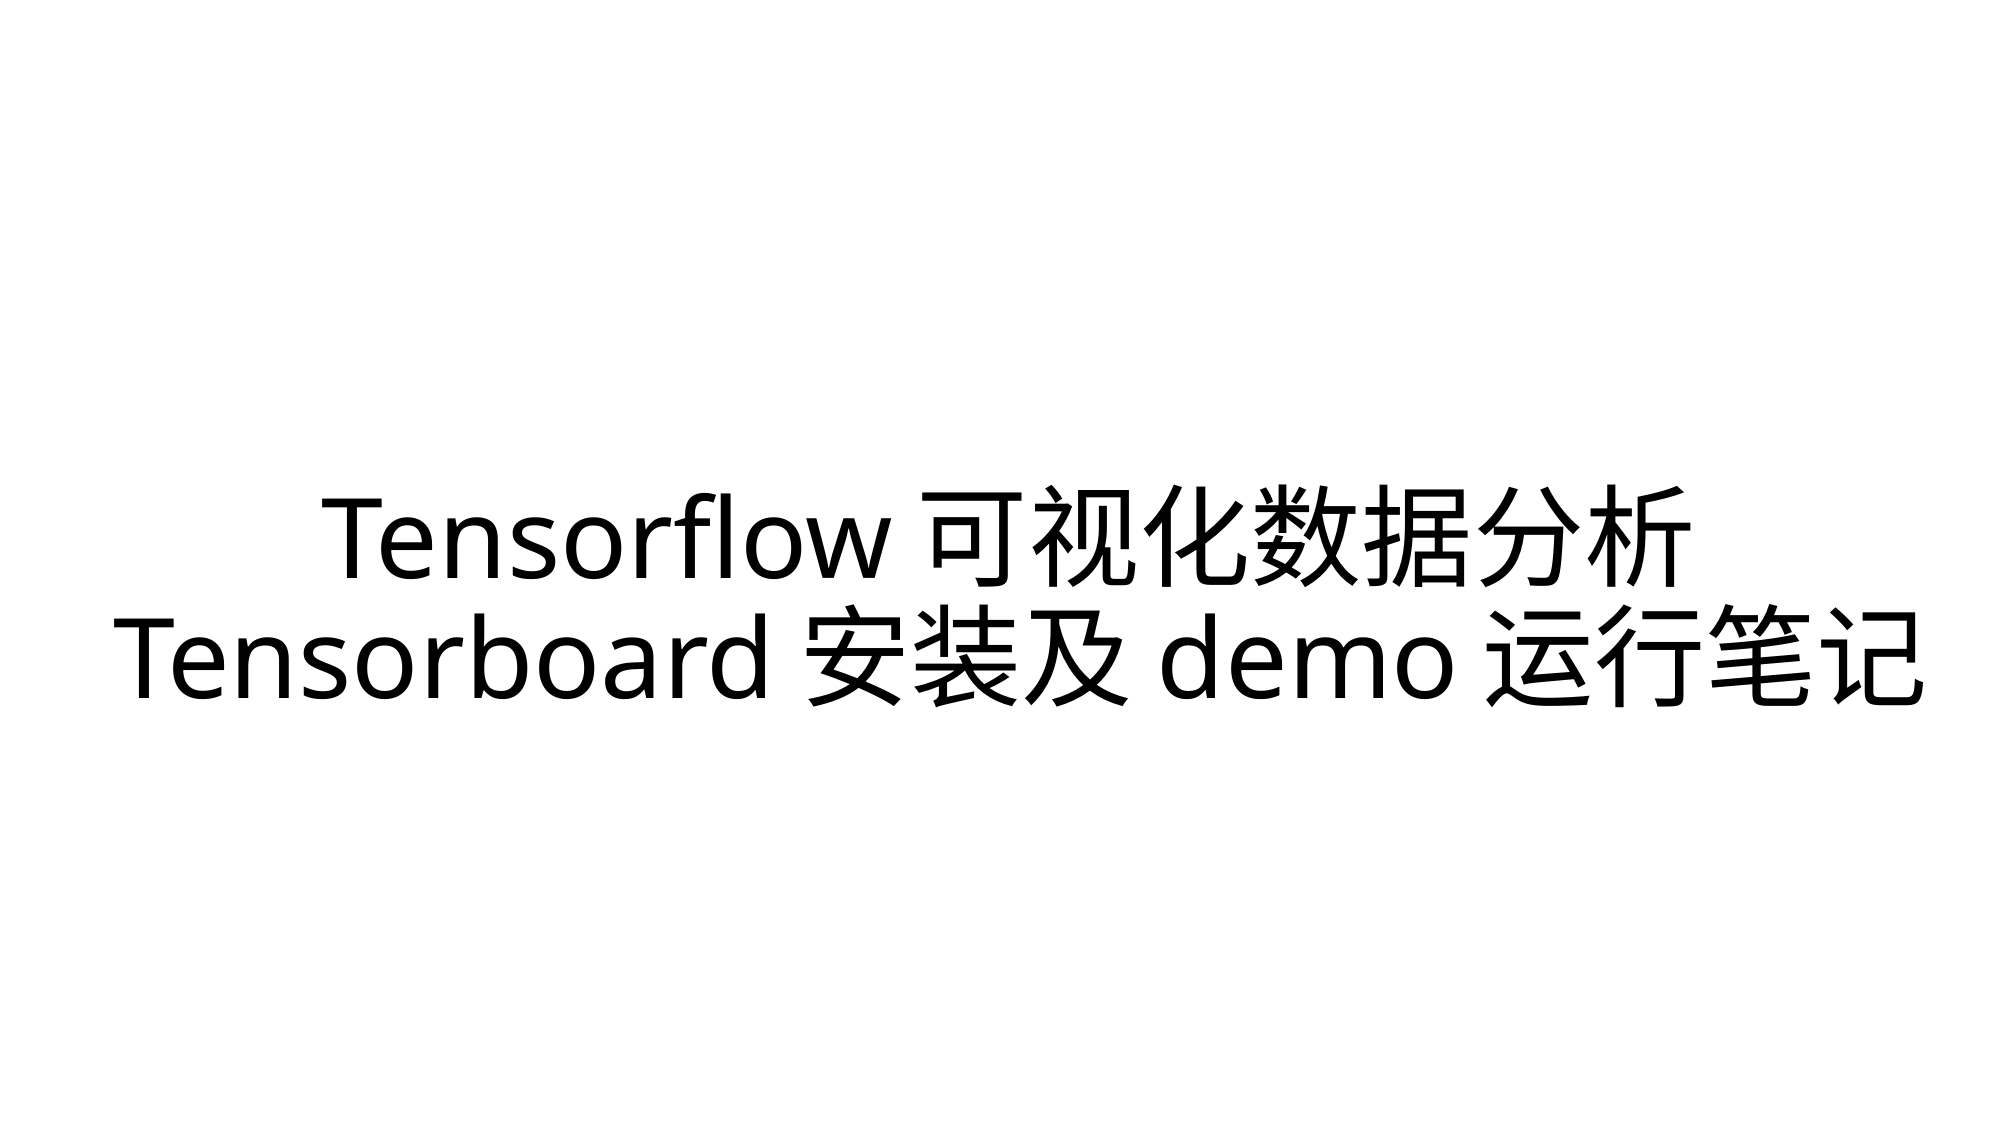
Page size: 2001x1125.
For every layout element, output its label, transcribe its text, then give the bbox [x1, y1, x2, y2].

title Tensorflow可视化数据分析Tensorboard安装及demo运行笔记 [41, 387, 2000, 730]
